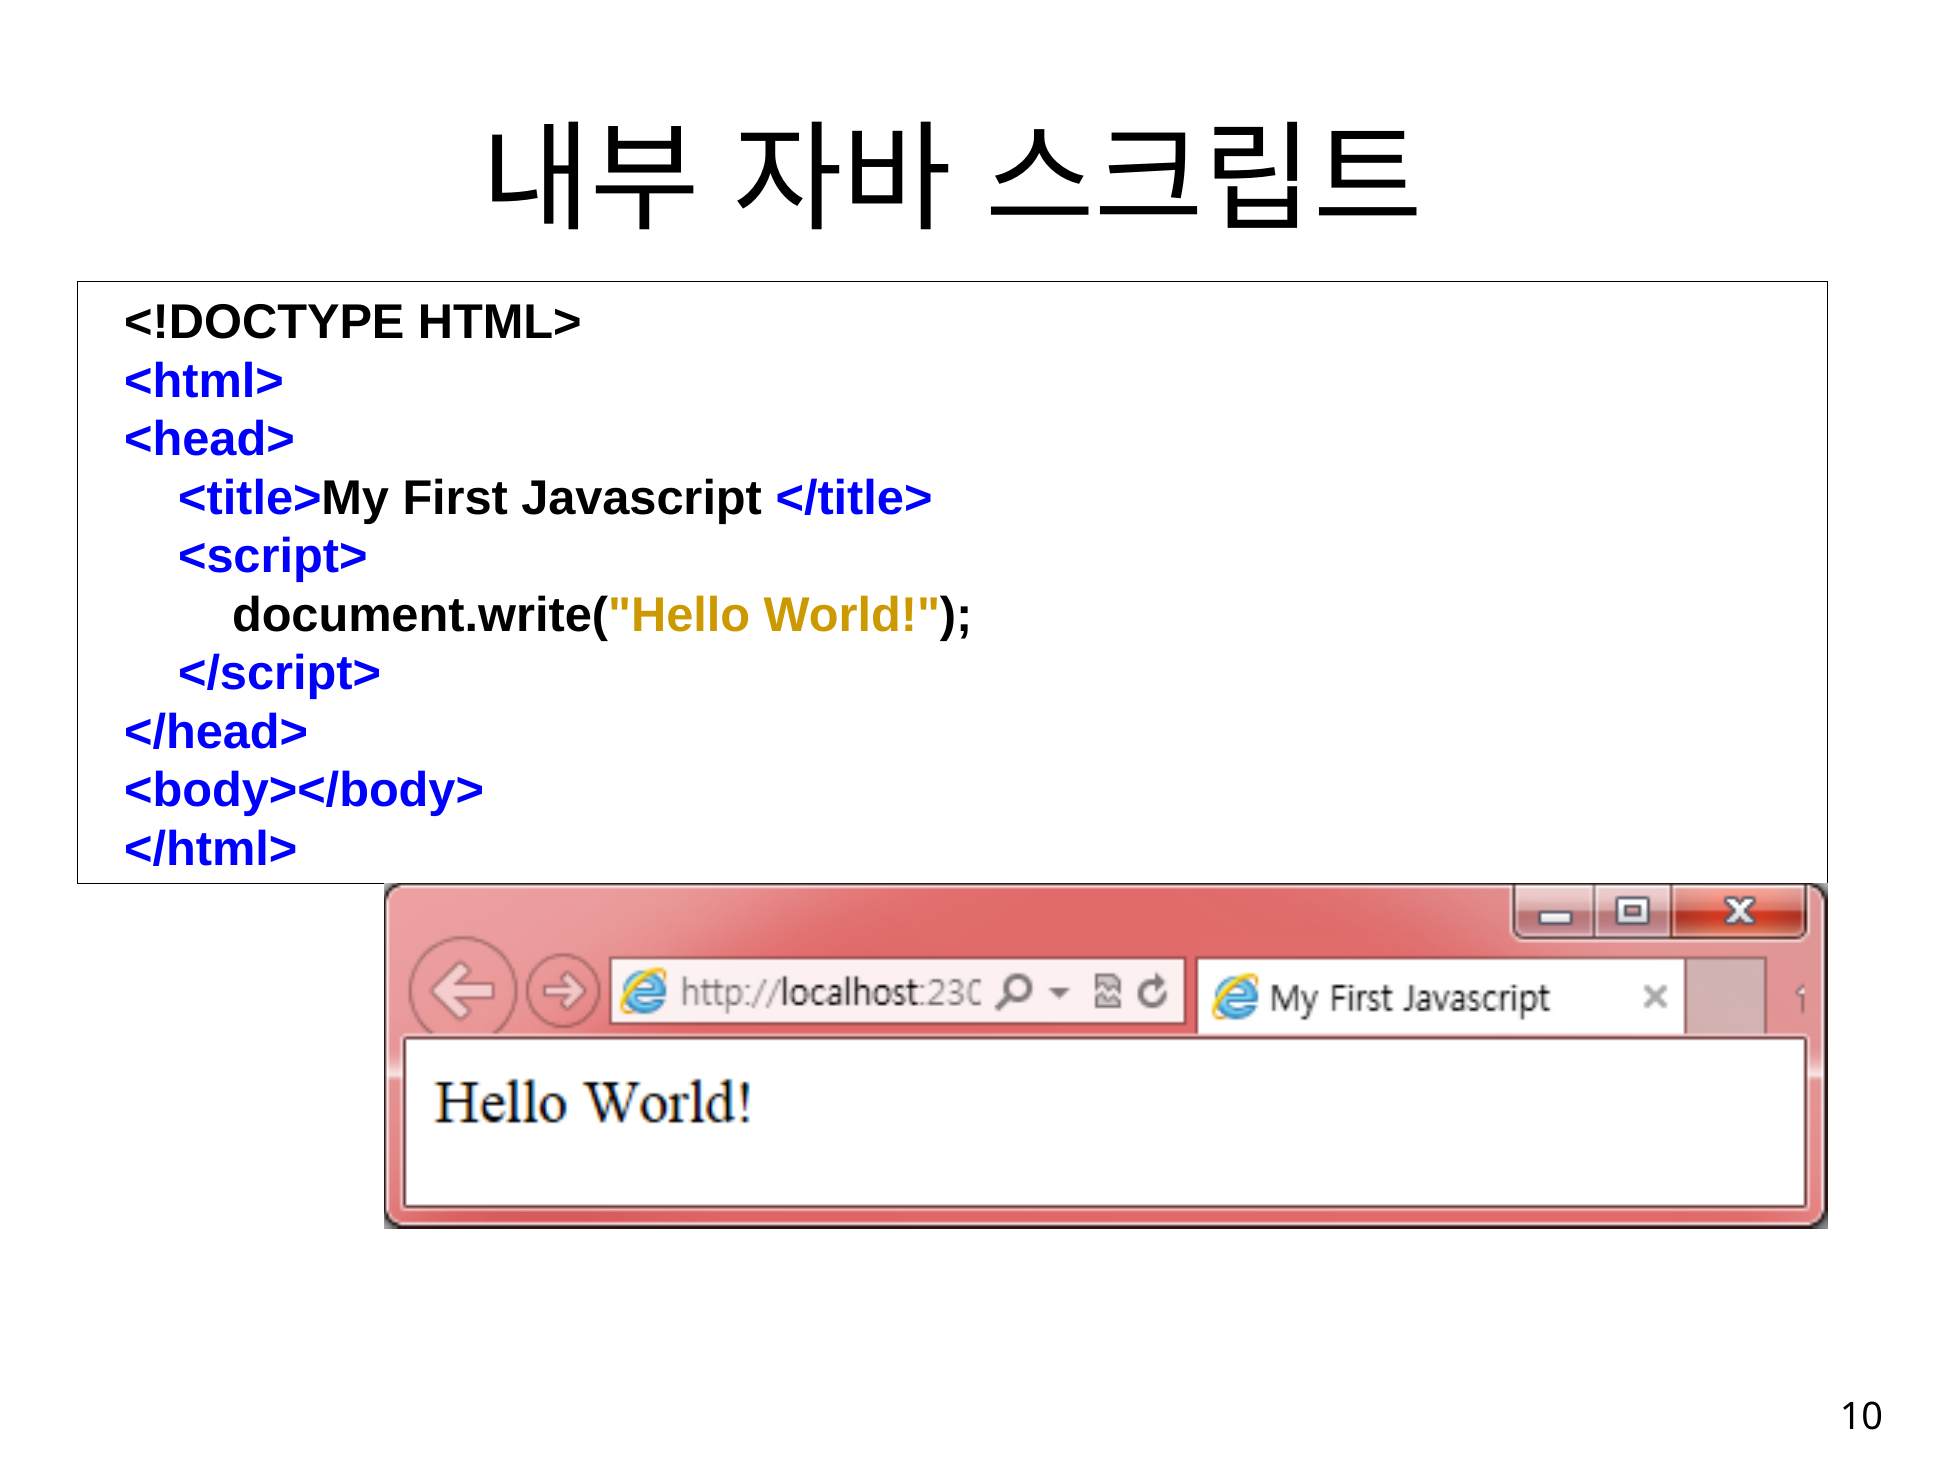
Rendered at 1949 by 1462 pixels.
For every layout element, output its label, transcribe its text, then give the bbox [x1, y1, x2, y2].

text_box <!DOCTYPE HTML> <html> <head> <title>My First Javascript </title> <script> document.write("Hello World!"); </script> </head> <body></body> </html> [77, 281, 1828, 884]
slide_number 10 [1496, 1372, 1899, 1462]
picture [384, 883, 1829, 1230]
title 내부 자바 스크립트 [156, 92, 1749, 255]
